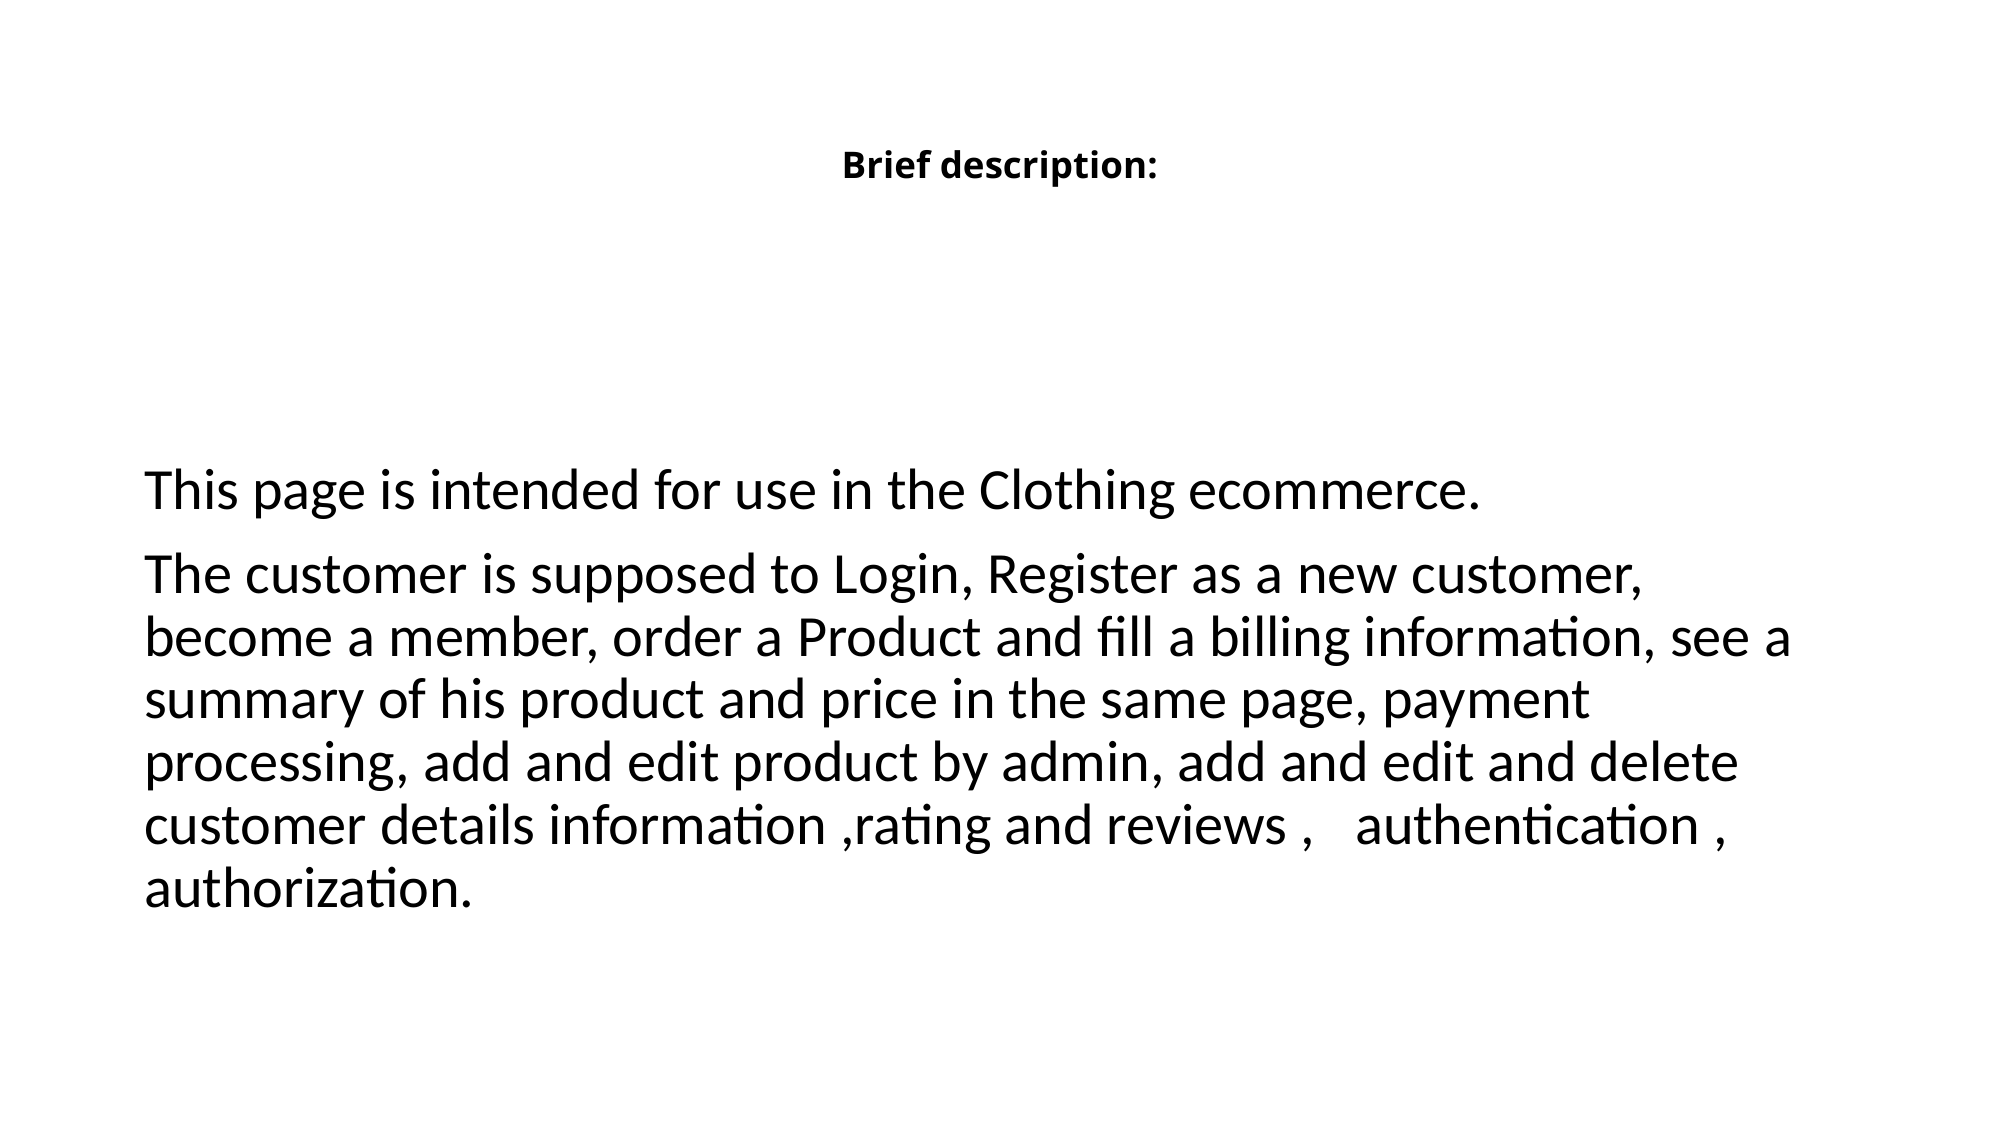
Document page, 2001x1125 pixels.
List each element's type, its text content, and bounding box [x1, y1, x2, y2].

list This page is intended for use in the Clothing ecommerce. The customer is supposed to Login, Register as a new customer, become a member, order a Product and fill a billing information, see a summary of his product and price in the same page, payment processing, add and edit product by admin, add and edit and delete customer details information ,rating and reviews , authentication , authorization. [129, 277, 1855, 992]
title Brief description: [137, 59, 1863, 278]
